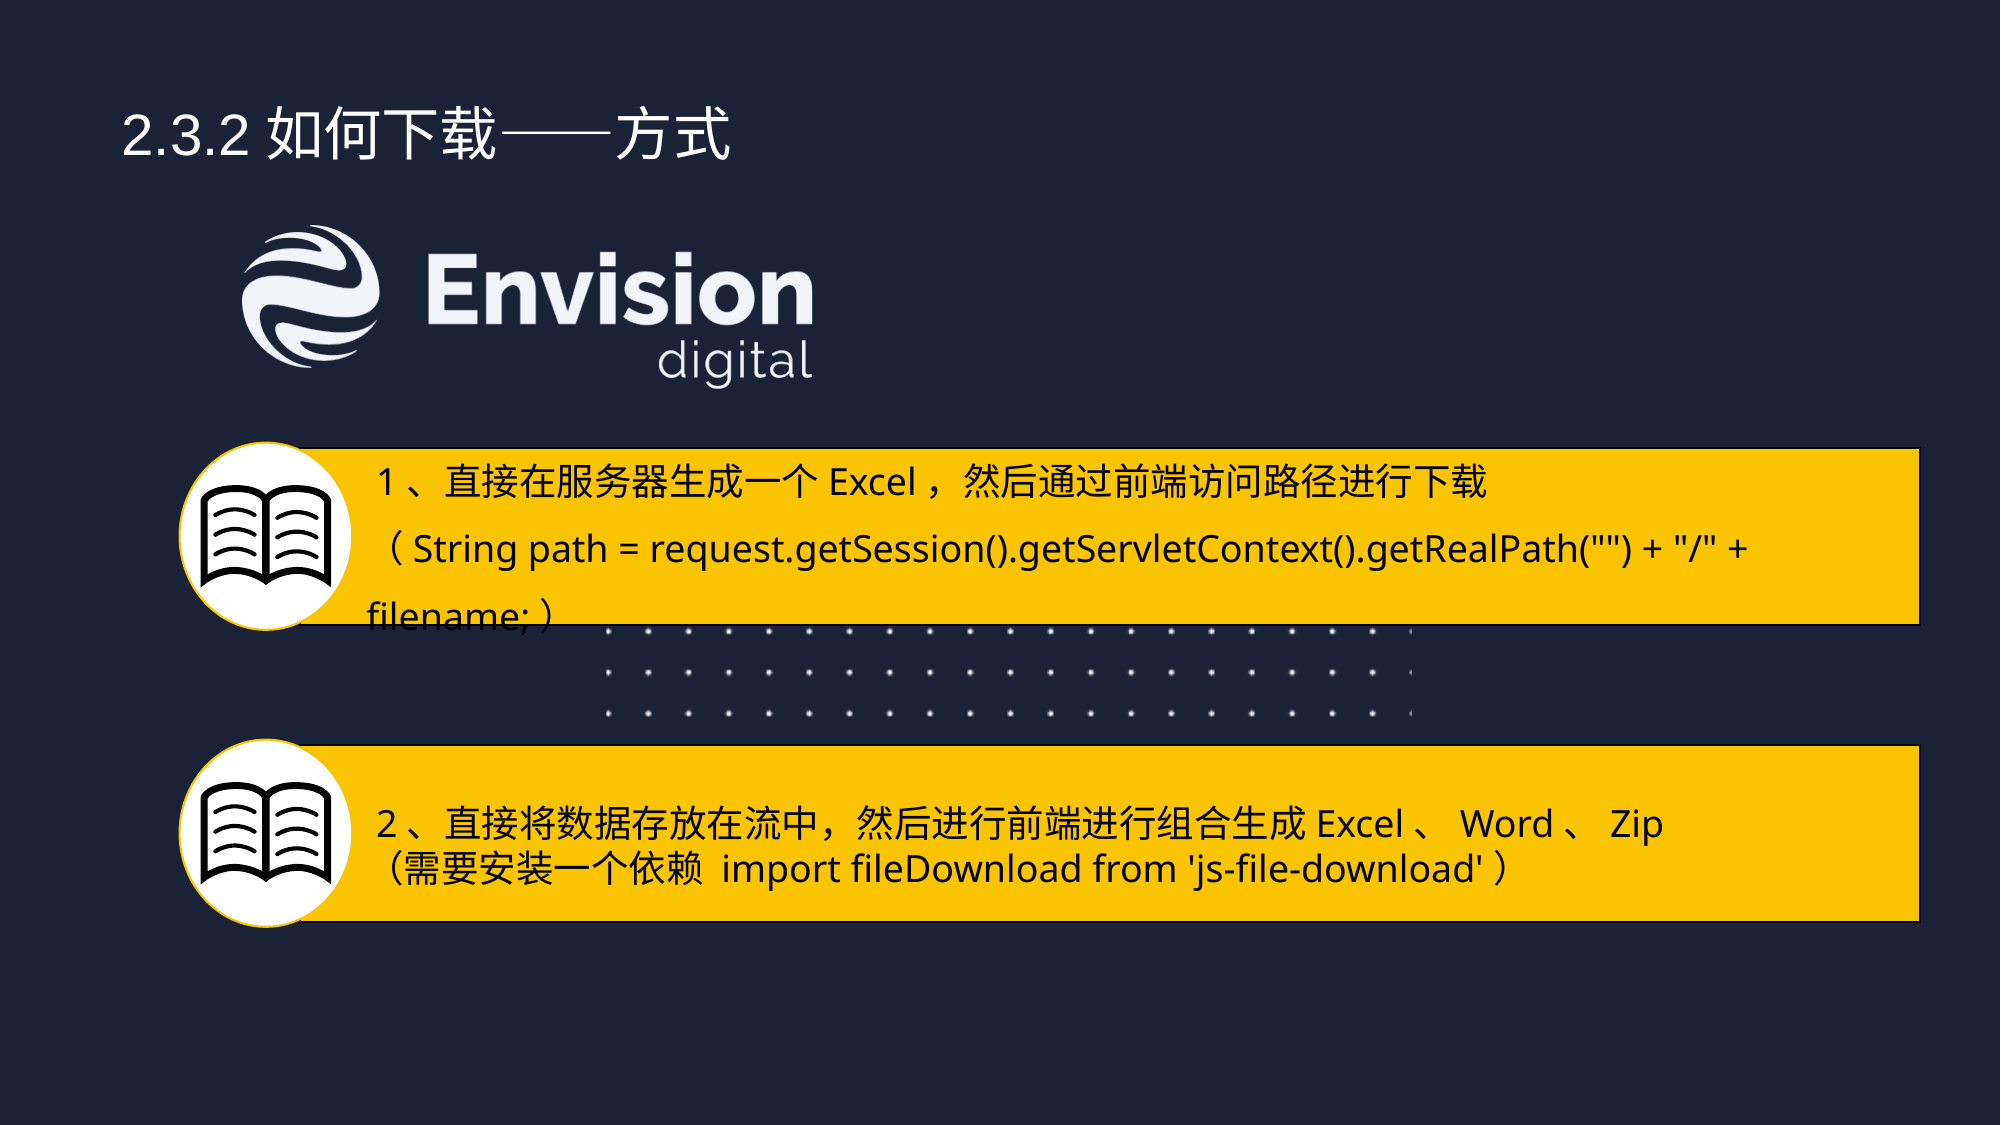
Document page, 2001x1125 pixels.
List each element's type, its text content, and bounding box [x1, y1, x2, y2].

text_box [200, 485, 332, 588]
text_box 1、直接在服务器生成一个Excel，然后通过前端访问路径进行下载 （String path = request.getSession().getServletContext().getRealPath("") + "/" + filename;） [299, 447, 1921, 626]
text_box 2、直接将数据存放在流中，然后进行前端进行组合生成Excel、Word、Zip （需要安装一个依赖 import fileDownload from 'js-file-download'） [299, 744, 1921, 923]
text_box 2.3.2如何下载——方式 [106, 97, 851, 166]
picture [242, 225, 813, 391]
text_box [178, 441, 354, 631]
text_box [200, 782, 332, 885]
text_box [178, 738, 354, 928]
